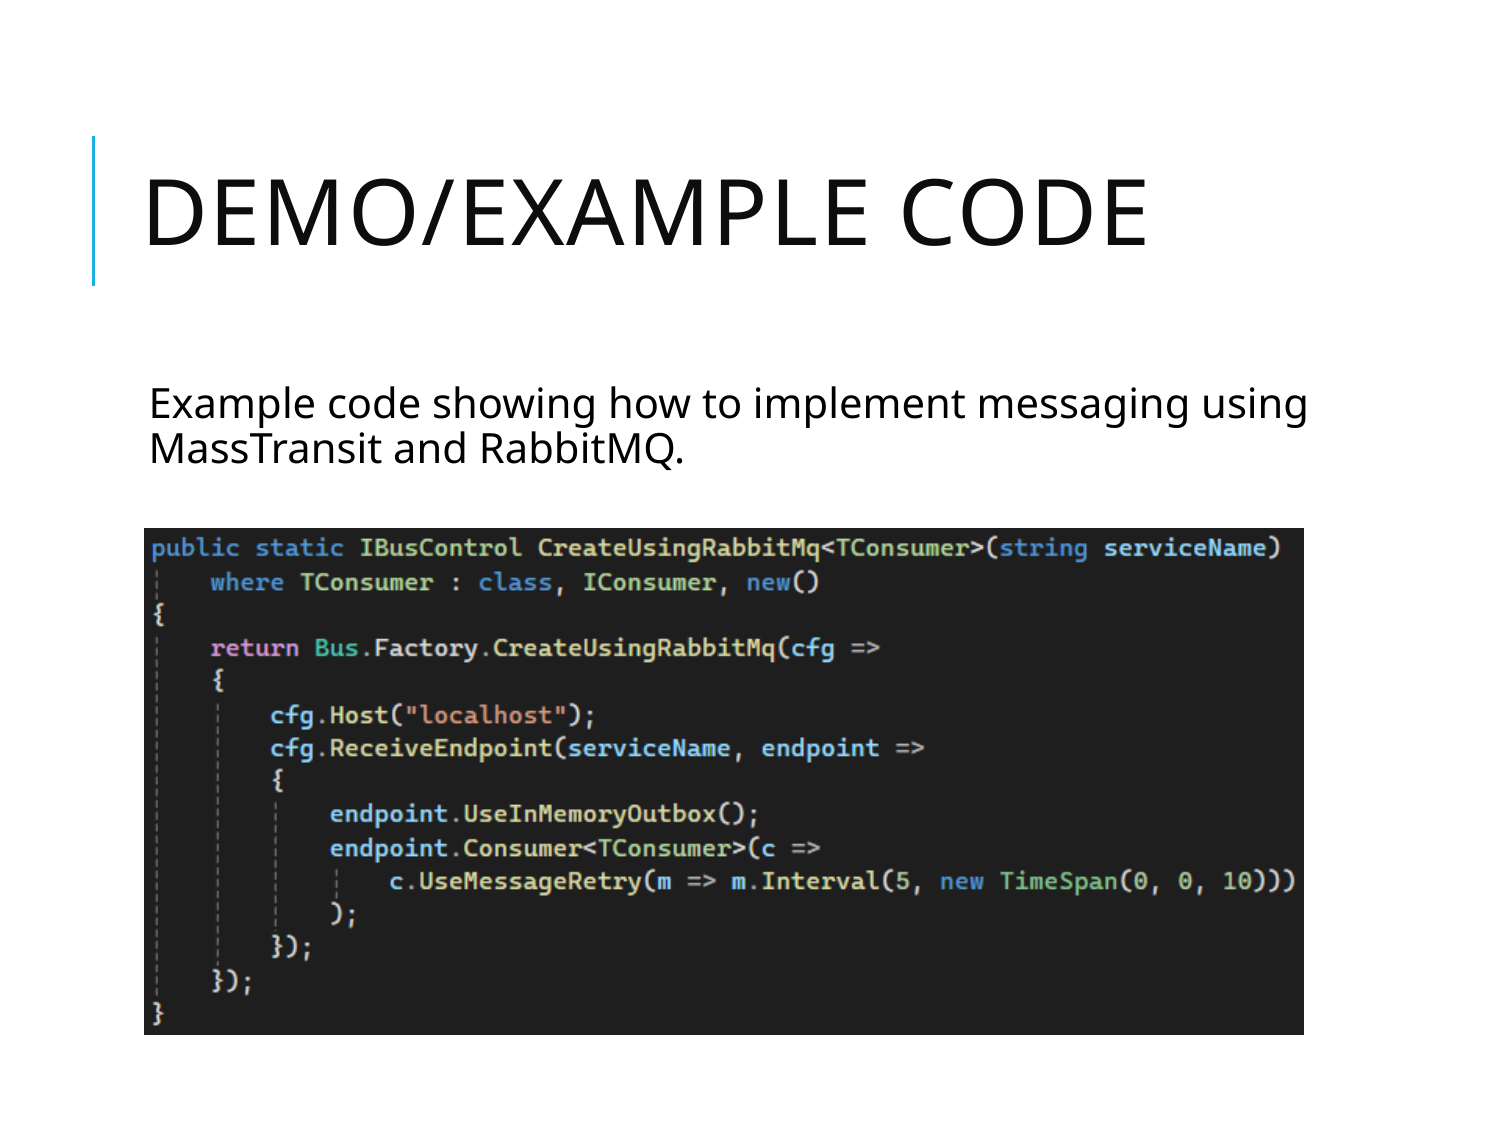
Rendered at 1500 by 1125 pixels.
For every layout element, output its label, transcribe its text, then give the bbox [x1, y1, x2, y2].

title Demo/Example Code [126, 96, 1322, 342]
picture [143, 528, 1304, 1036]
list Example code showing how to implement messaging using MassTransit and RabbitMQ. [126, 375, 1322, 1035]
